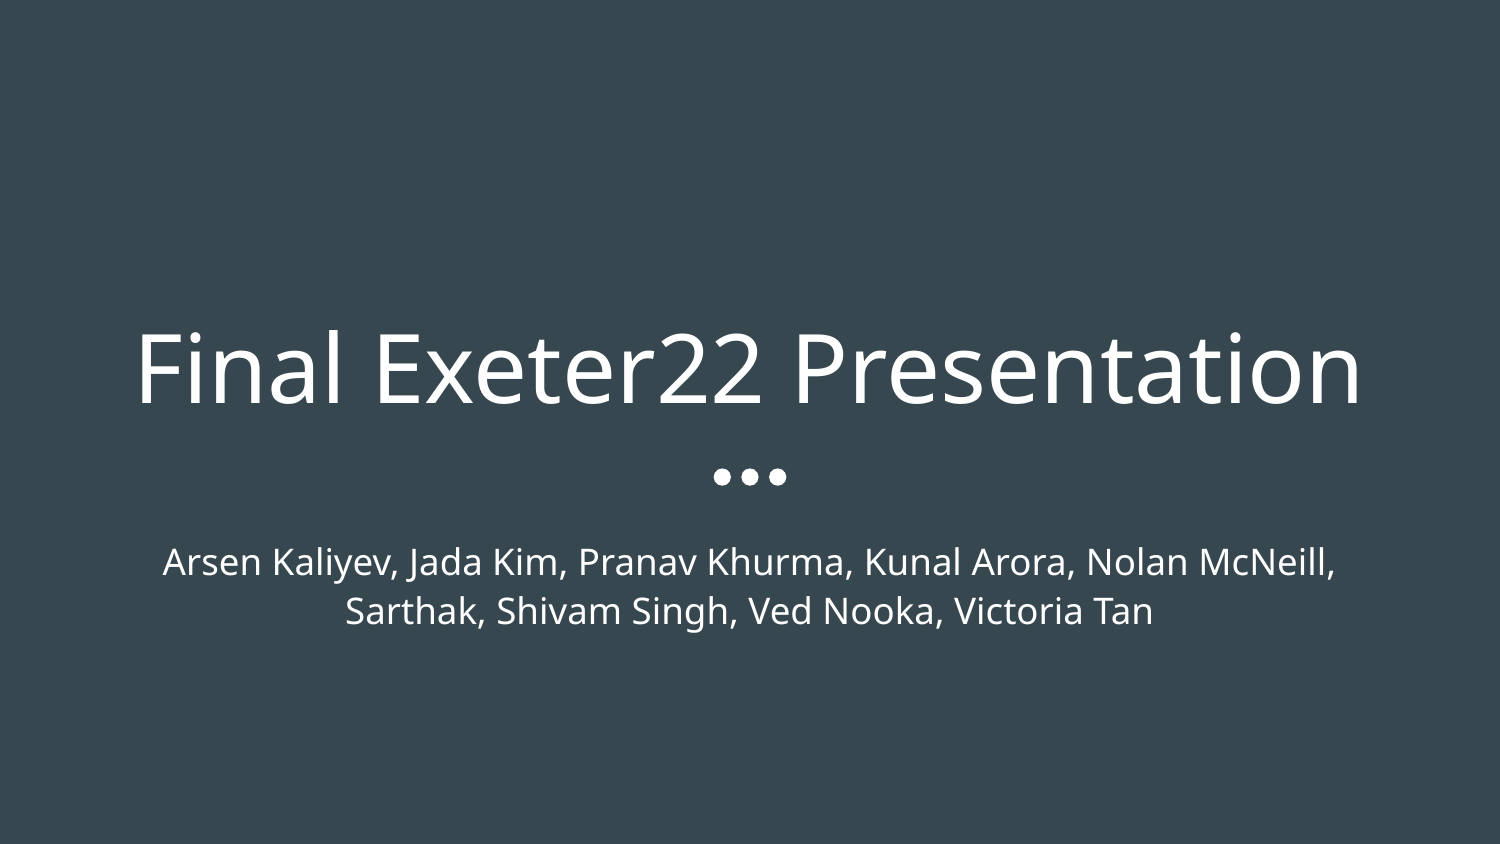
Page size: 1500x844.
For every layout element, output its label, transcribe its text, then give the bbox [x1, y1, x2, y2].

title Final Exeter22 Presentation [110, 162, 1390, 447]
subtitle Arsen Kaliyev, Jada Kim, Pranav Khurma, Kunal Arora, Nolan McNeill, Sarthak, Shivam Singh, Ved Nooka, Victoria Tan [110, 520, 1390, 651]
